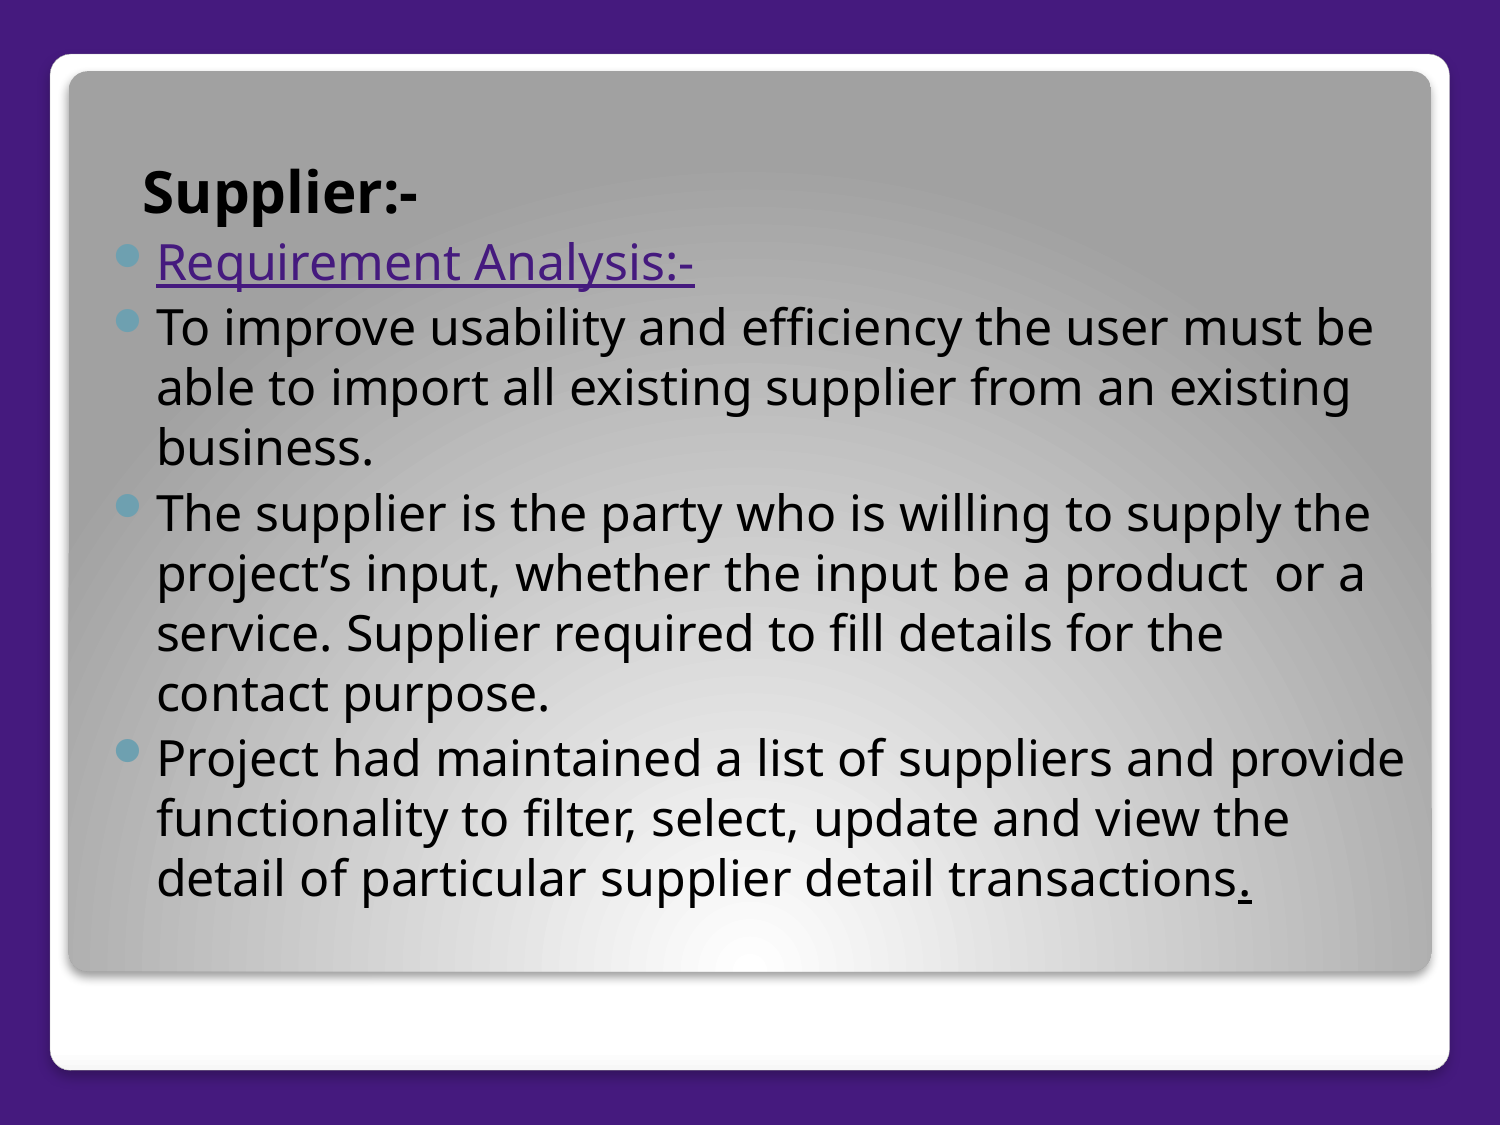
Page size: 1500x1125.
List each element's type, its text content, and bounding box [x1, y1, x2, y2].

list Supplier:- Requirement Analysis:- To improve usability and efficiency the user must be able to import all existing supplier from an existing business. The supplier is the party who is willing to supply the project’s input, whether the input be a product or a service. Supplier required to fill details for the contact purpose. Project had maintained a list of suppliers and provide functionality to filter, select, update and view the detail of particular supplier detail transactions. [82, 140, 1425, 1008]
